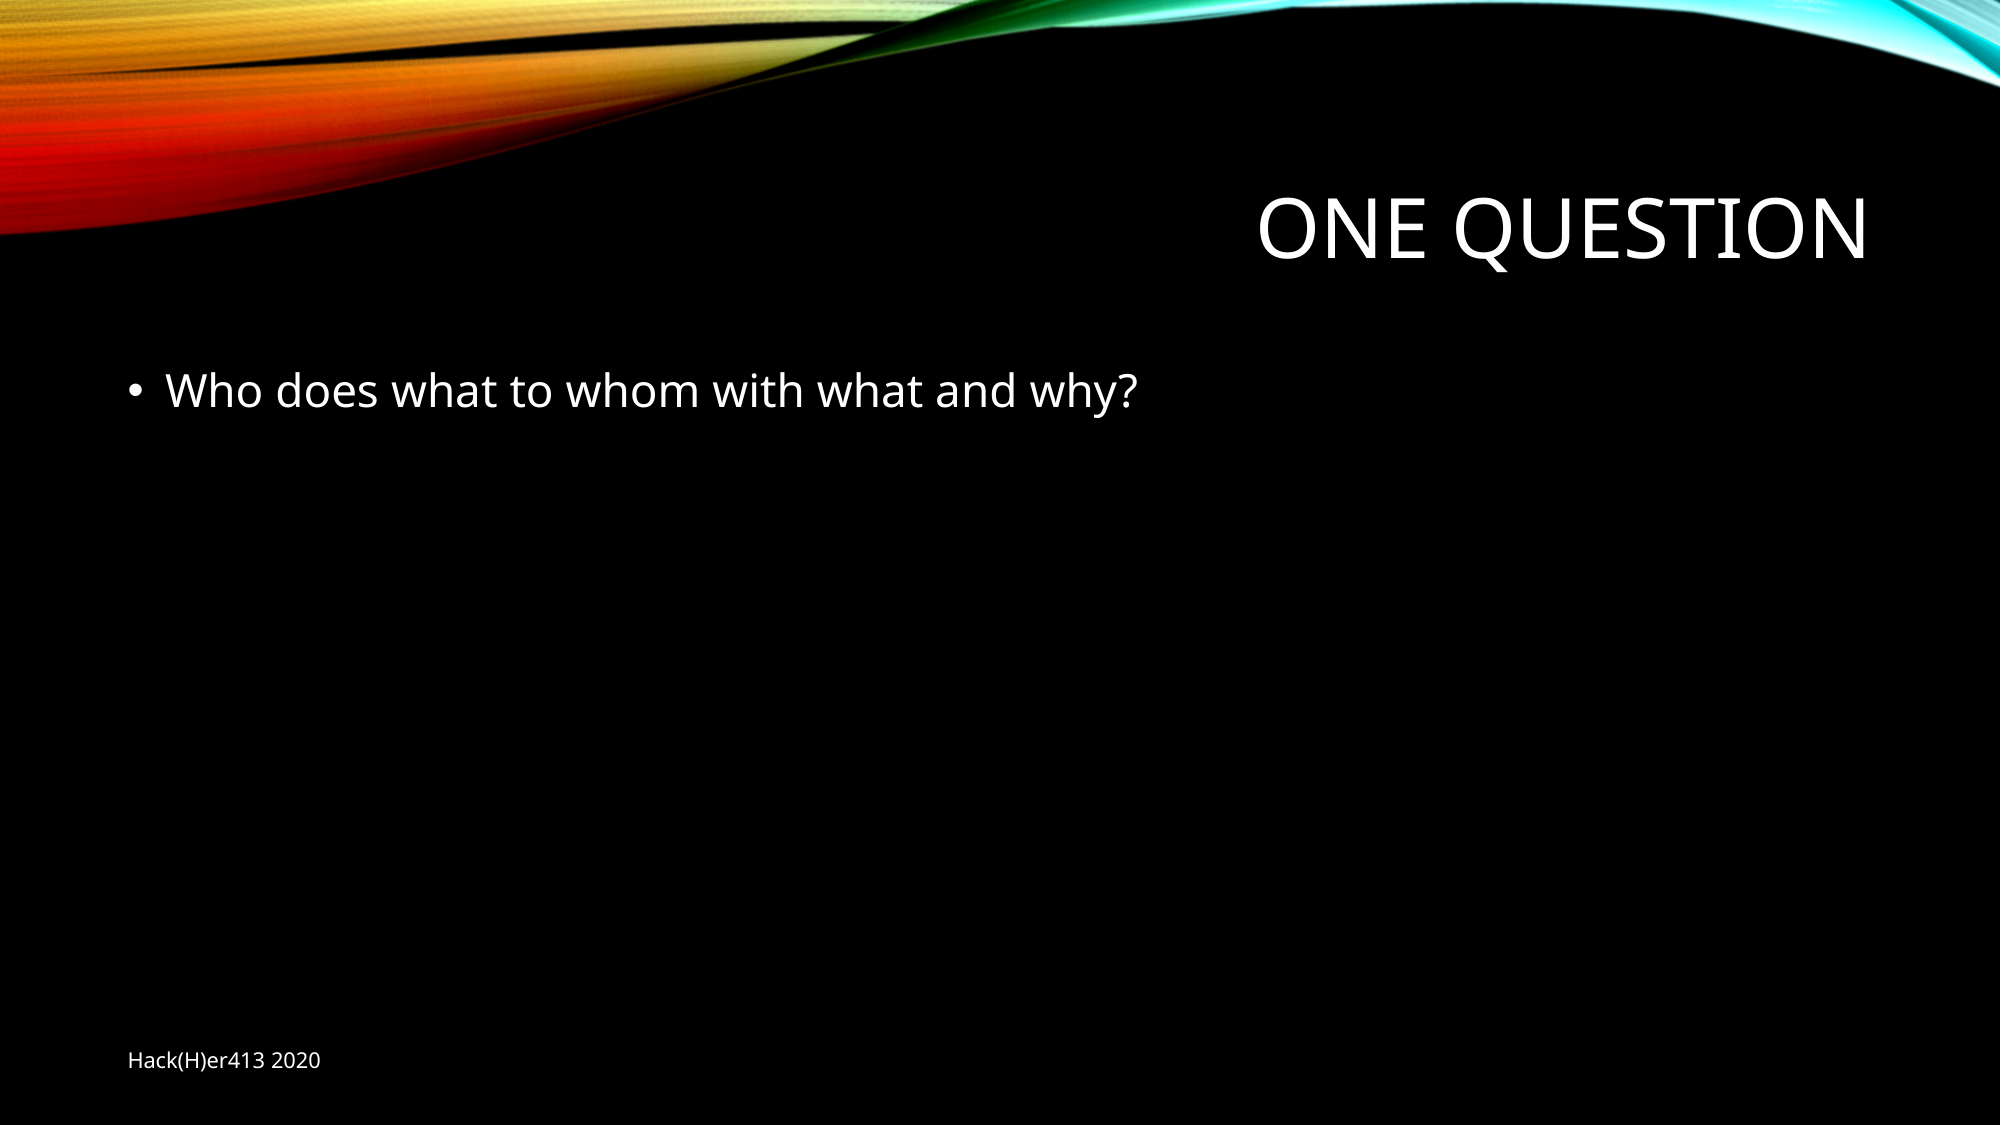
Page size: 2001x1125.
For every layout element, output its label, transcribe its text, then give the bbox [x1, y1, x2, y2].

list Who does what to whom with what and why? [112, 360, 1888, 1021]
footer Hack(H)er413 2020 [112, 1042, 1388, 1103]
picture [0, 0, 2000, 237]
title One Question [474, 125, 1888, 338]
